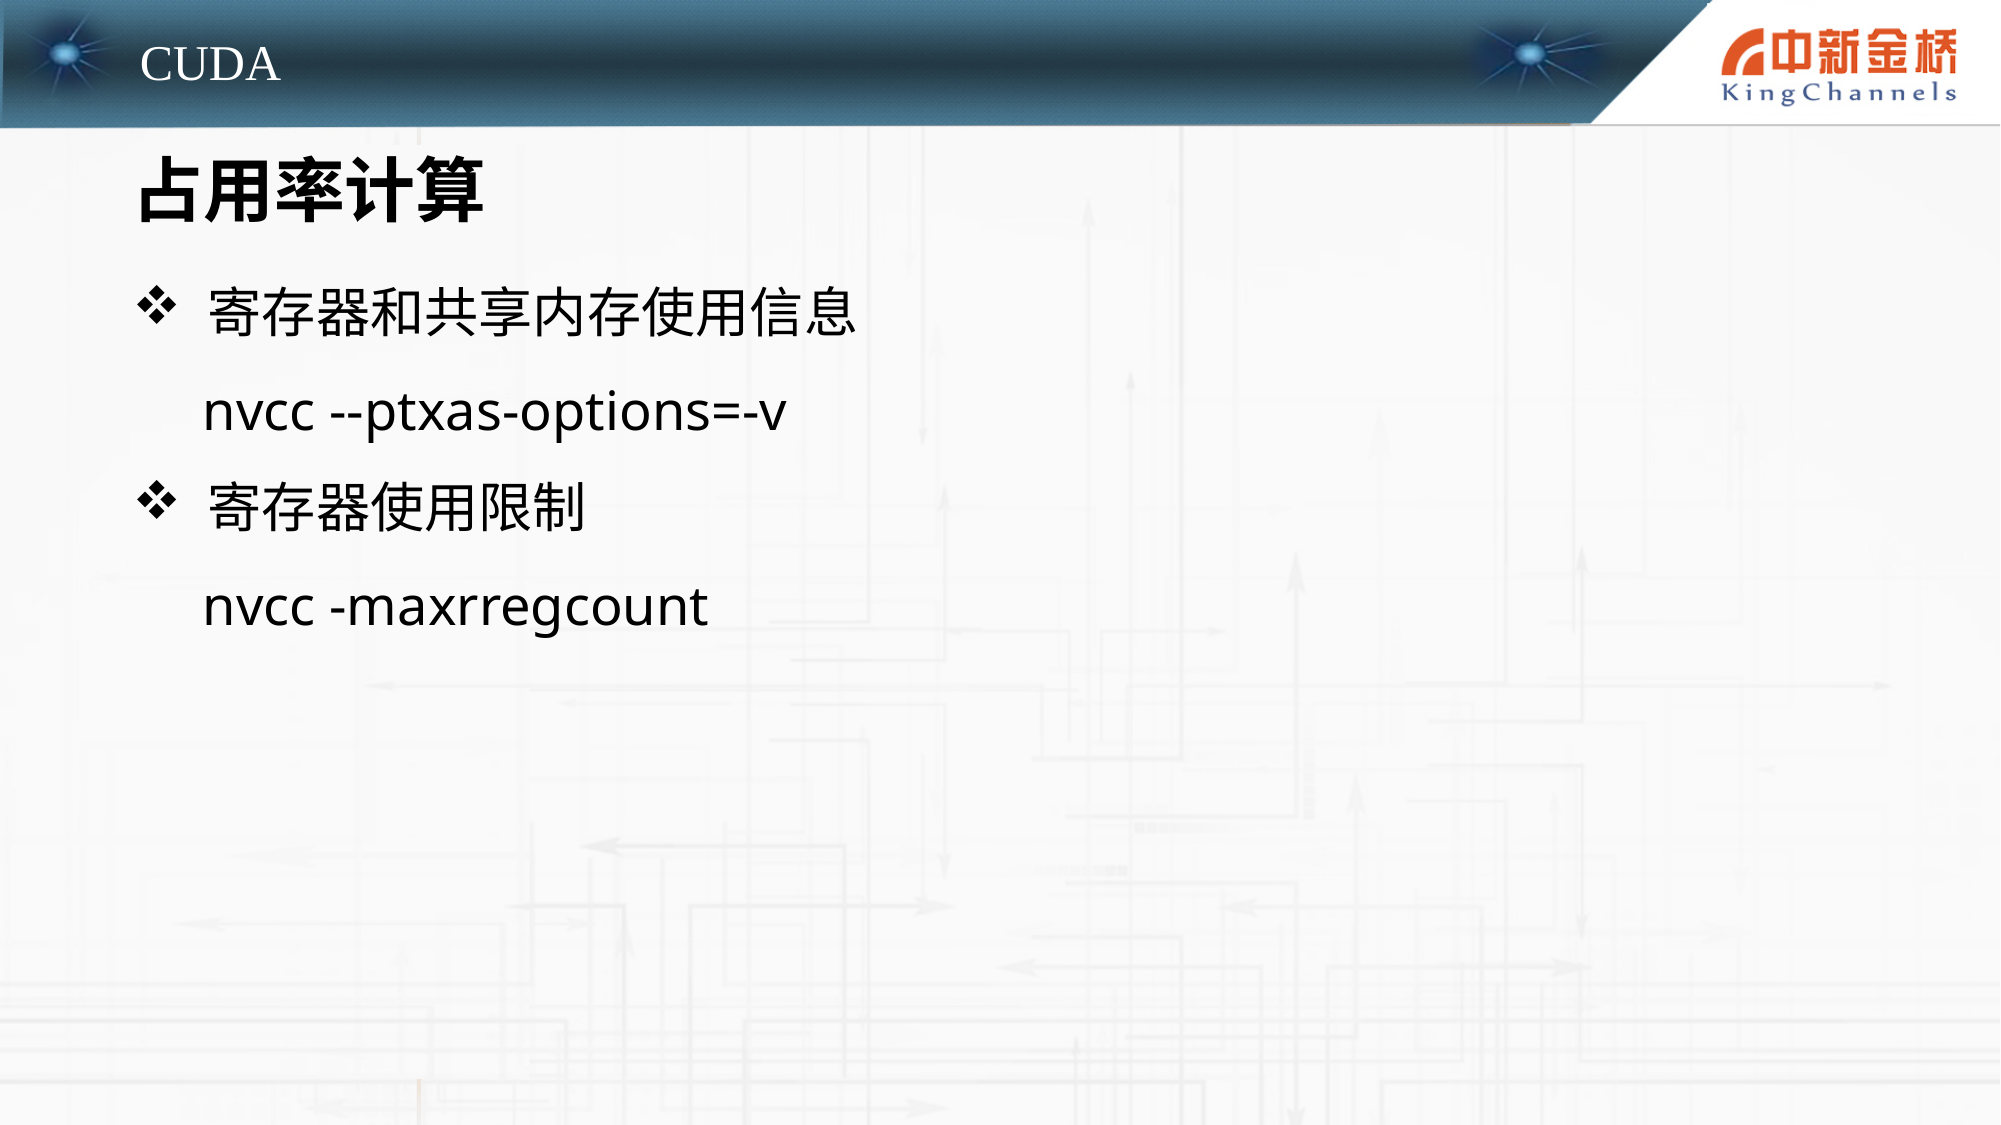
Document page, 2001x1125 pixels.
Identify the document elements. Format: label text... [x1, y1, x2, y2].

picture [0, 0, 2001, 1125]
text_box 占用率计算 [117, 138, 1898, 238]
text_box 寄存器和共享内存使用信息 nvcc --ptxas-options=-v 寄存器使用限制 nvcc -maxrregcount [117, 238, 1867, 644]
